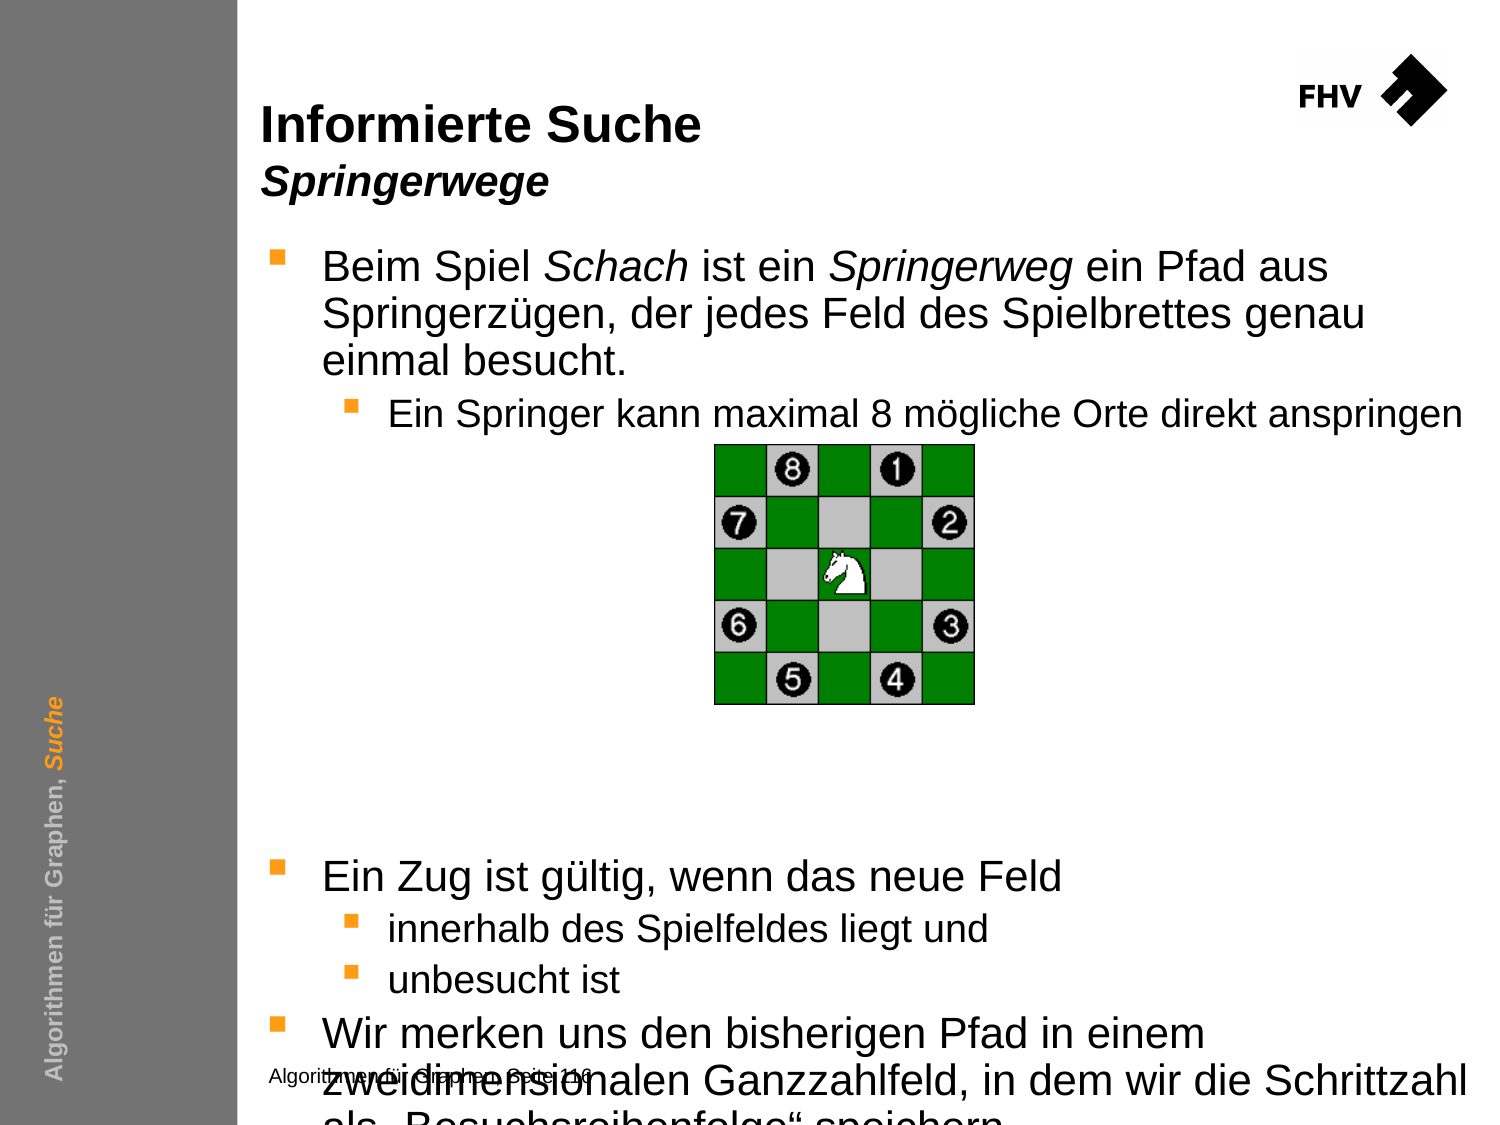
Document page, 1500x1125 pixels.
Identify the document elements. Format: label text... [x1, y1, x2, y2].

text_box Algorithmen für Graphen, Suche [29, 397, 75, 1098]
list Beim Spiel Schach ist ein Springerweg ein Pfad aus Springerzügen, der jedes Feld des Spielbrettes genau einmal besucht. Ein Springer kann maximal 8 mögliche Orte direkt anspringen Ein Zug ist gültig, wenn das neue Feld innerhalb des Spielfeldes liegt und unbesucht ist Wir merken uns den bisherigen Pfad in einem zweidimensionalen Ganzzahlfeld, in dem wir die Schrittzahl als „Besuchsreihenfolge“ speichern [265, 243, 1476, 1048]
picture [1299, 53, 1448, 127]
picture [714, 444, 975, 705]
slide_number Algorithmen für Graphen, Seite 116 [268, 1062, 999, 1095]
title Informierte Suche Springerwege [260, 99, 1026, 213]
